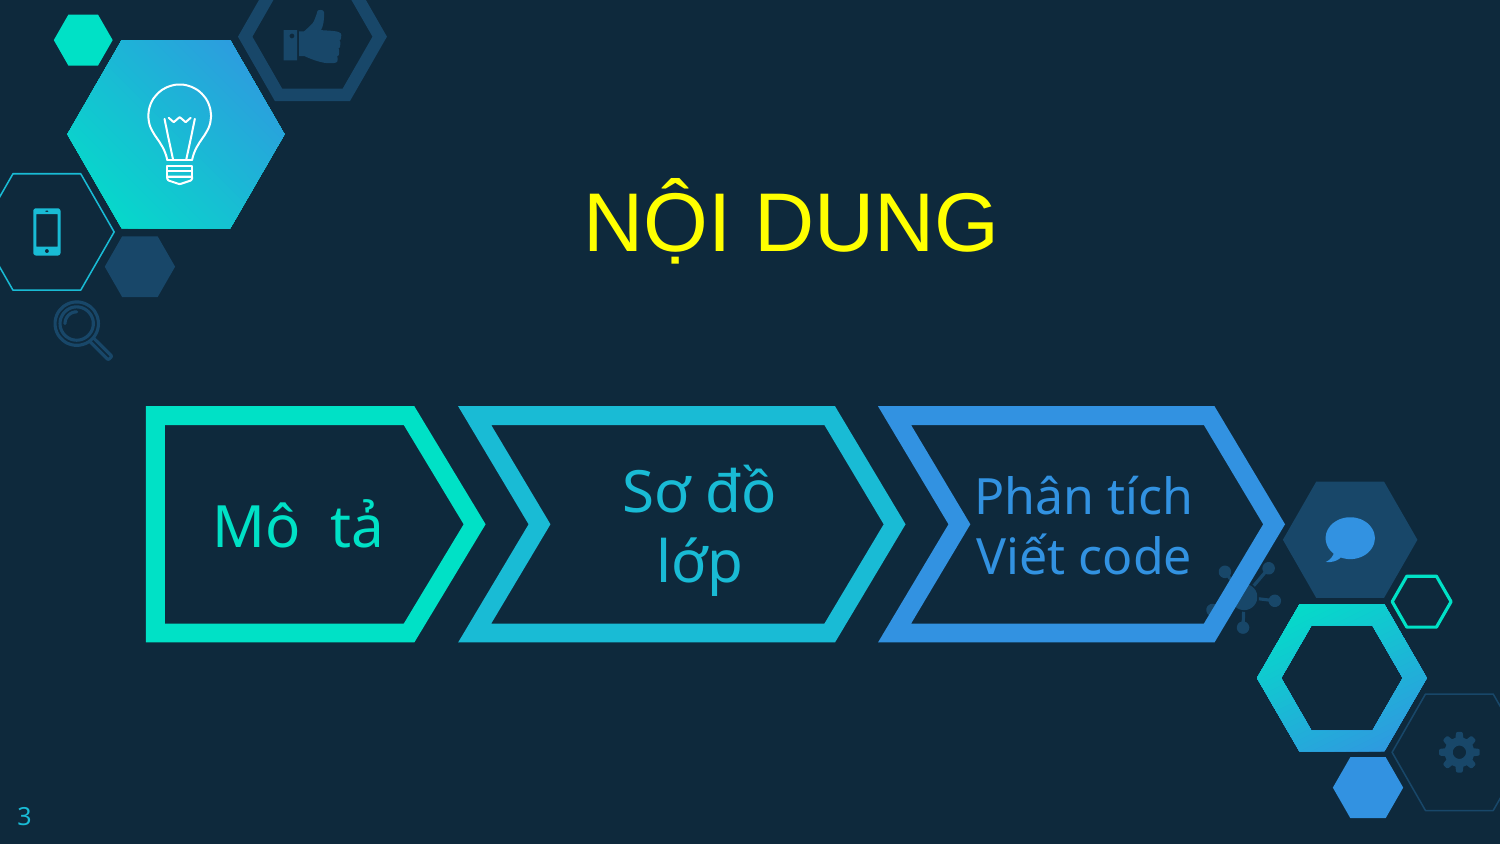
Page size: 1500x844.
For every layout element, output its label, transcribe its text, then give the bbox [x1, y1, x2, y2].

text_box [474, 415, 895, 634]
slide_number 3 [2, 785, 93, 844]
title NỘI DUNG [442, 152, 1164, 259]
text_box Sơ đồ lớp [556, 481, 843, 568]
text_box Phân tích Viết code [894, 415, 1275, 634]
text_box Mô tả [155, 415, 475, 634]
